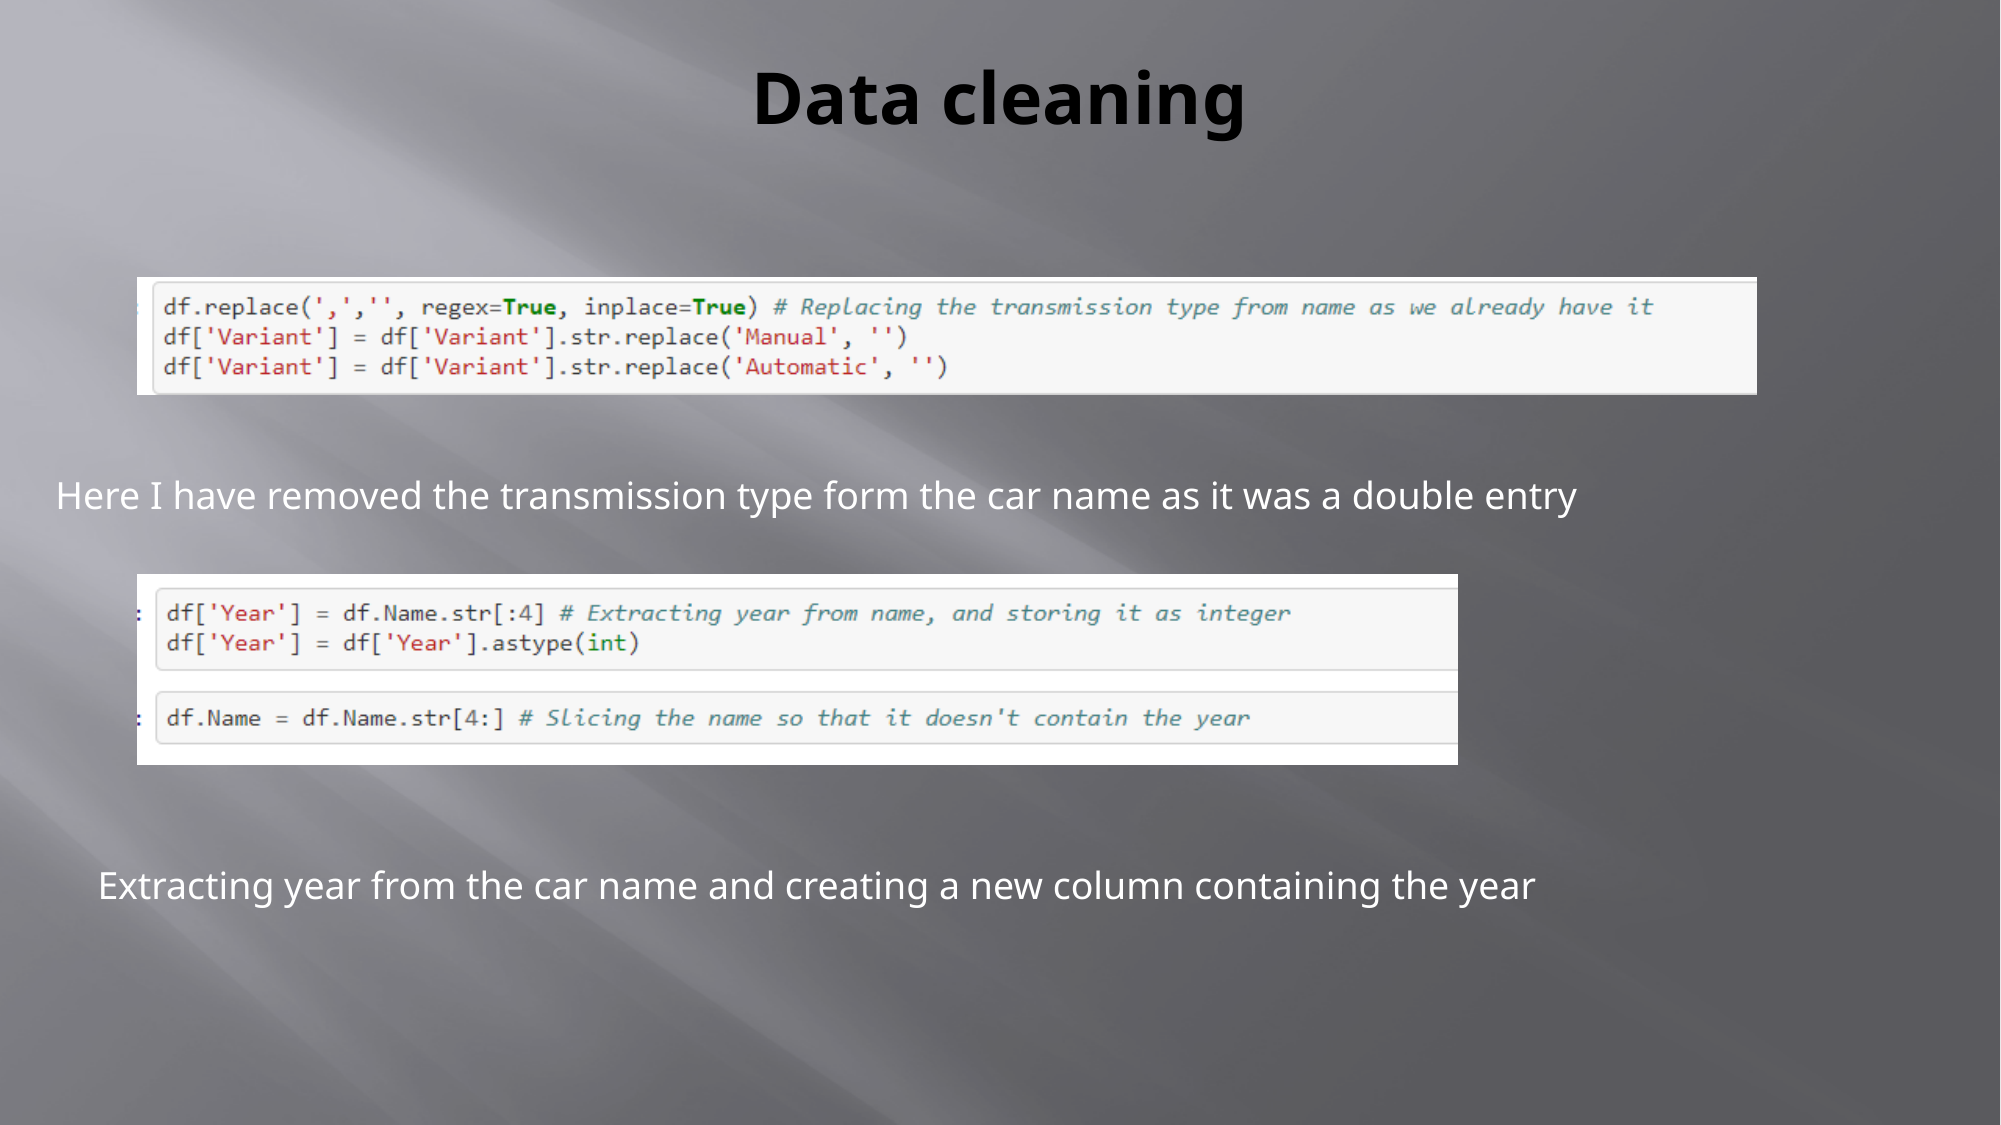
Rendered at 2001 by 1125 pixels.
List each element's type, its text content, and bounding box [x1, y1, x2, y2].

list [137, 277, 1757, 395]
text_box Extracting year from the car name and creating a new column containing the year [82, 854, 1553, 914]
title Data cleaning [99, 45, 1900, 233]
picture [137, 573, 1459, 766]
text_box Here I have removed the transmission type form the car name as it was a double entry [40, 464, 1594, 525]
